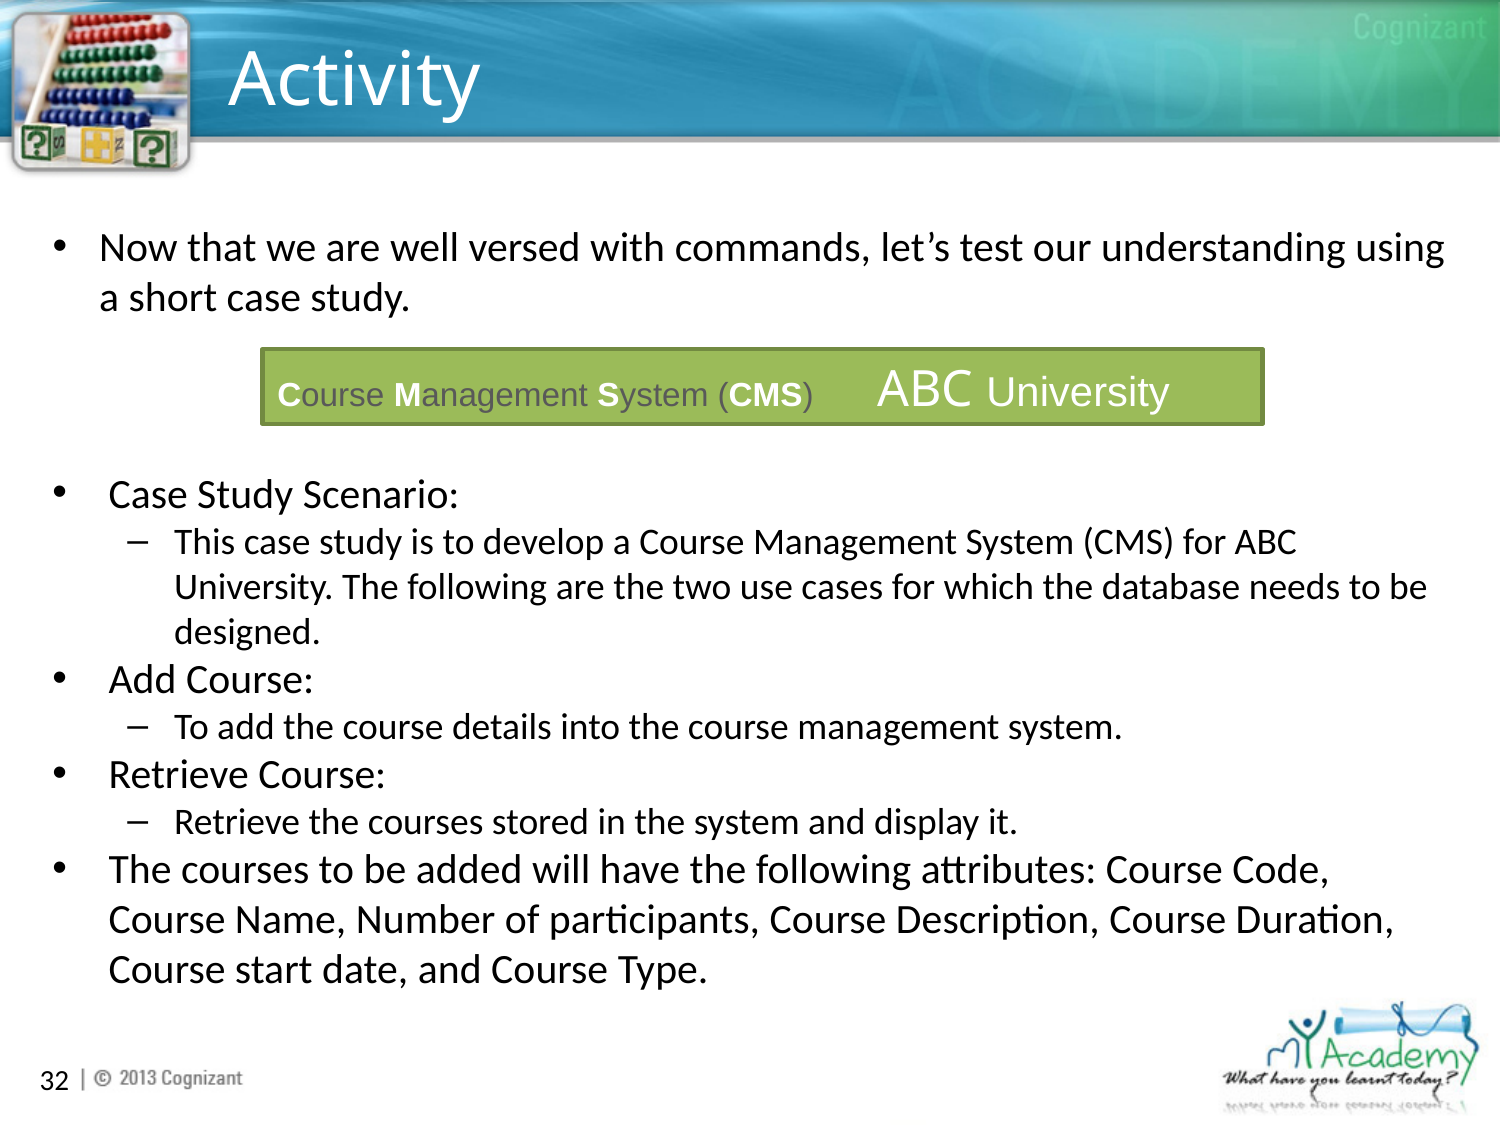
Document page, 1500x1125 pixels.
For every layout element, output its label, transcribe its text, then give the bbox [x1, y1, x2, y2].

text_box Course Management System (CMS) ABC University [260, 347, 1265, 426]
title Activity [213, 12, 1471, 139]
picture [0, 0, 1500, 1125]
list Now that we are well versed with commands, let’s test our understanding using a short case study. [37, 212, 1463, 313]
text_box Case Study Scenario: This case study is to develop a Course Management System (CMS) for ABC University. The following are the two use cases for which the database needs to be designed. Add Course: To add the course details into the course management system. Retrieve Course: Retrieve the courses stored in the system and display it. The courses to be added will have the following attributes: Course Code, Course Name, Number of participants, Course Description, Course Duration, Course start date, and Course Type. [37, 459, 1463, 1045]
text_box 32 [24, 1054, 100, 1100]
